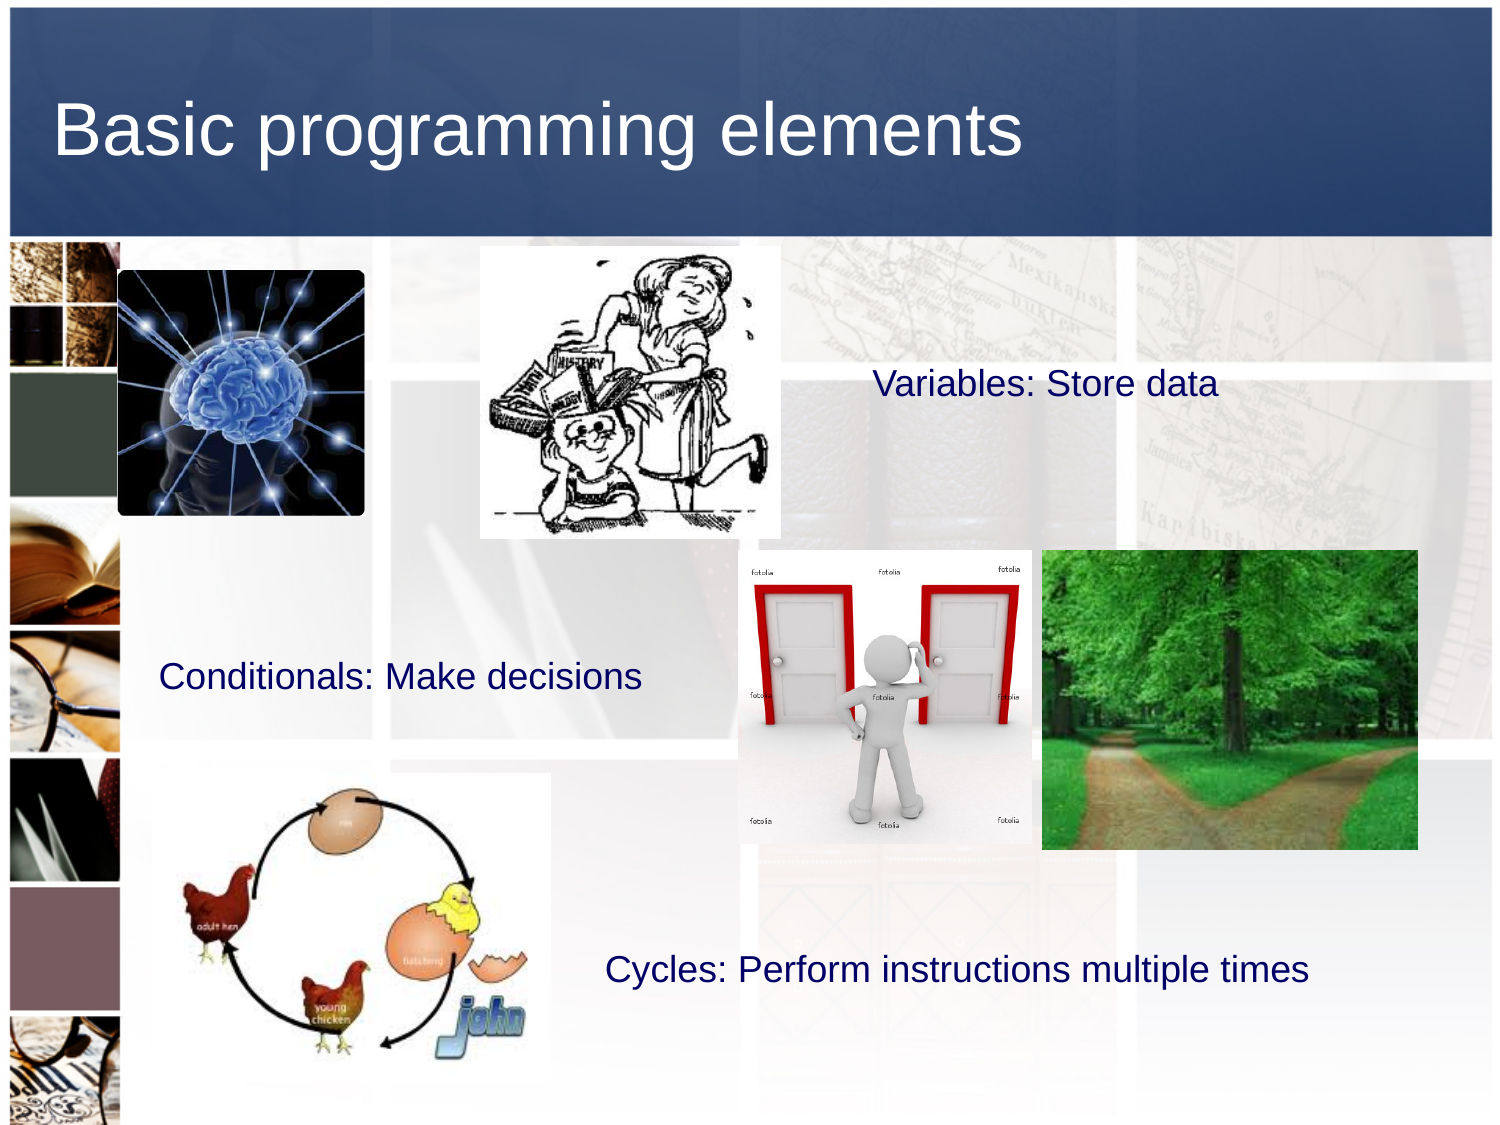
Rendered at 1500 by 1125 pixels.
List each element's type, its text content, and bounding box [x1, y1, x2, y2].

text_box Variables: Store data [857, 351, 1235, 412]
title Basic programming elements [37, 62, 1475, 188]
text_box Cycles: Perform instructions multiple times [589, 937, 1326, 998]
picture [0, 0, 1500, 1125]
text_box Conditionals: Make decisions [143, 644, 658, 705]
